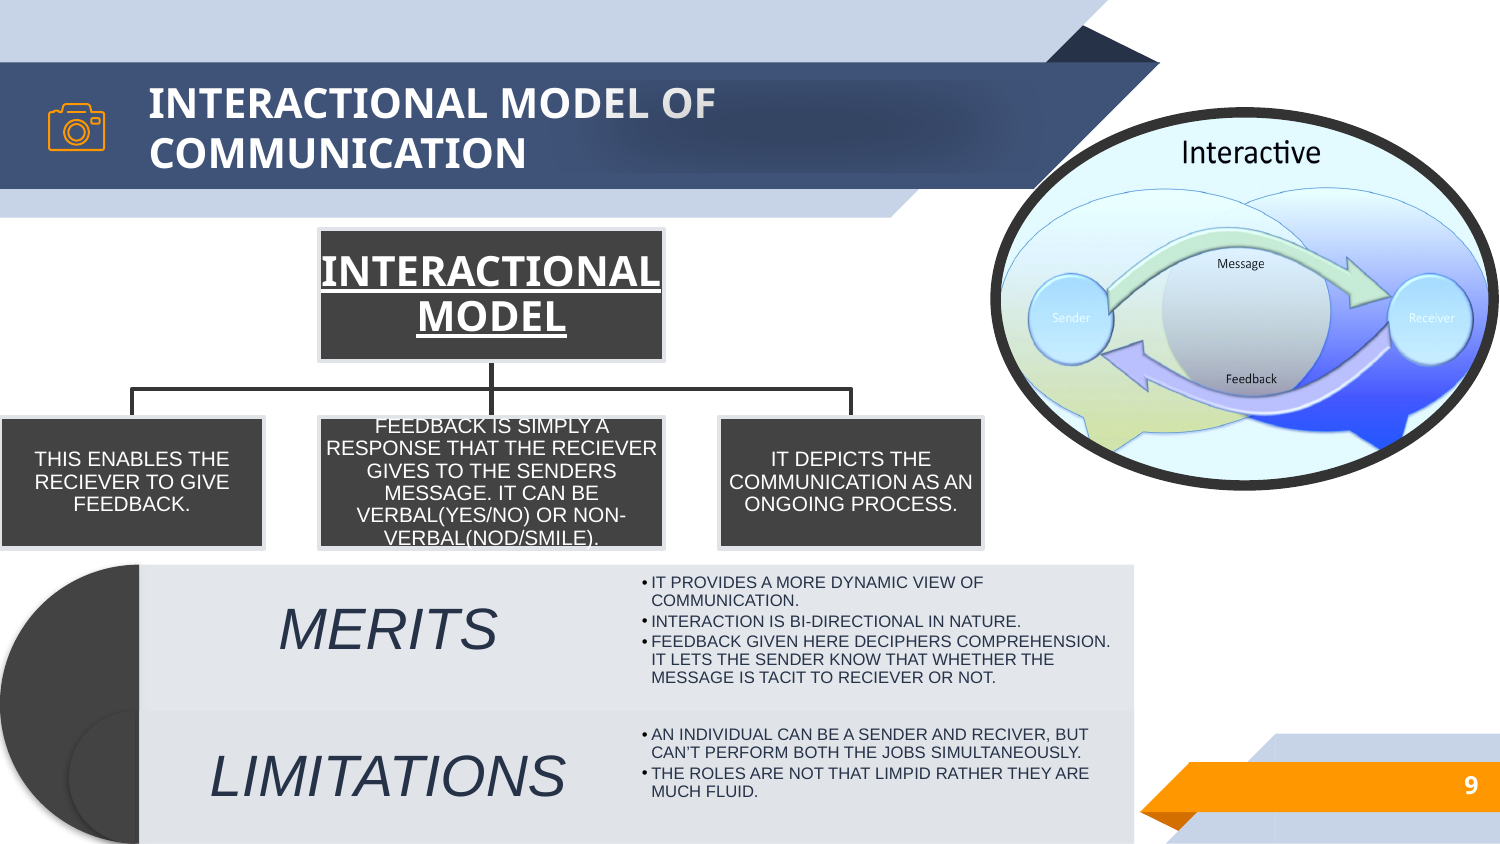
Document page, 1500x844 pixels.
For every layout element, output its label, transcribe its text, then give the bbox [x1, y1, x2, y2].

title INTERACTIONAL MODEL OF COMMUNICATION [133, 64, 1035, 190]
slide_number 9 [1249, 760, 1494, 813]
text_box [0, 564, 1135, 844]
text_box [48, 103, 105, 151]
picture [995, 111, 1494, 486]
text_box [0, 223, 984, 555]
